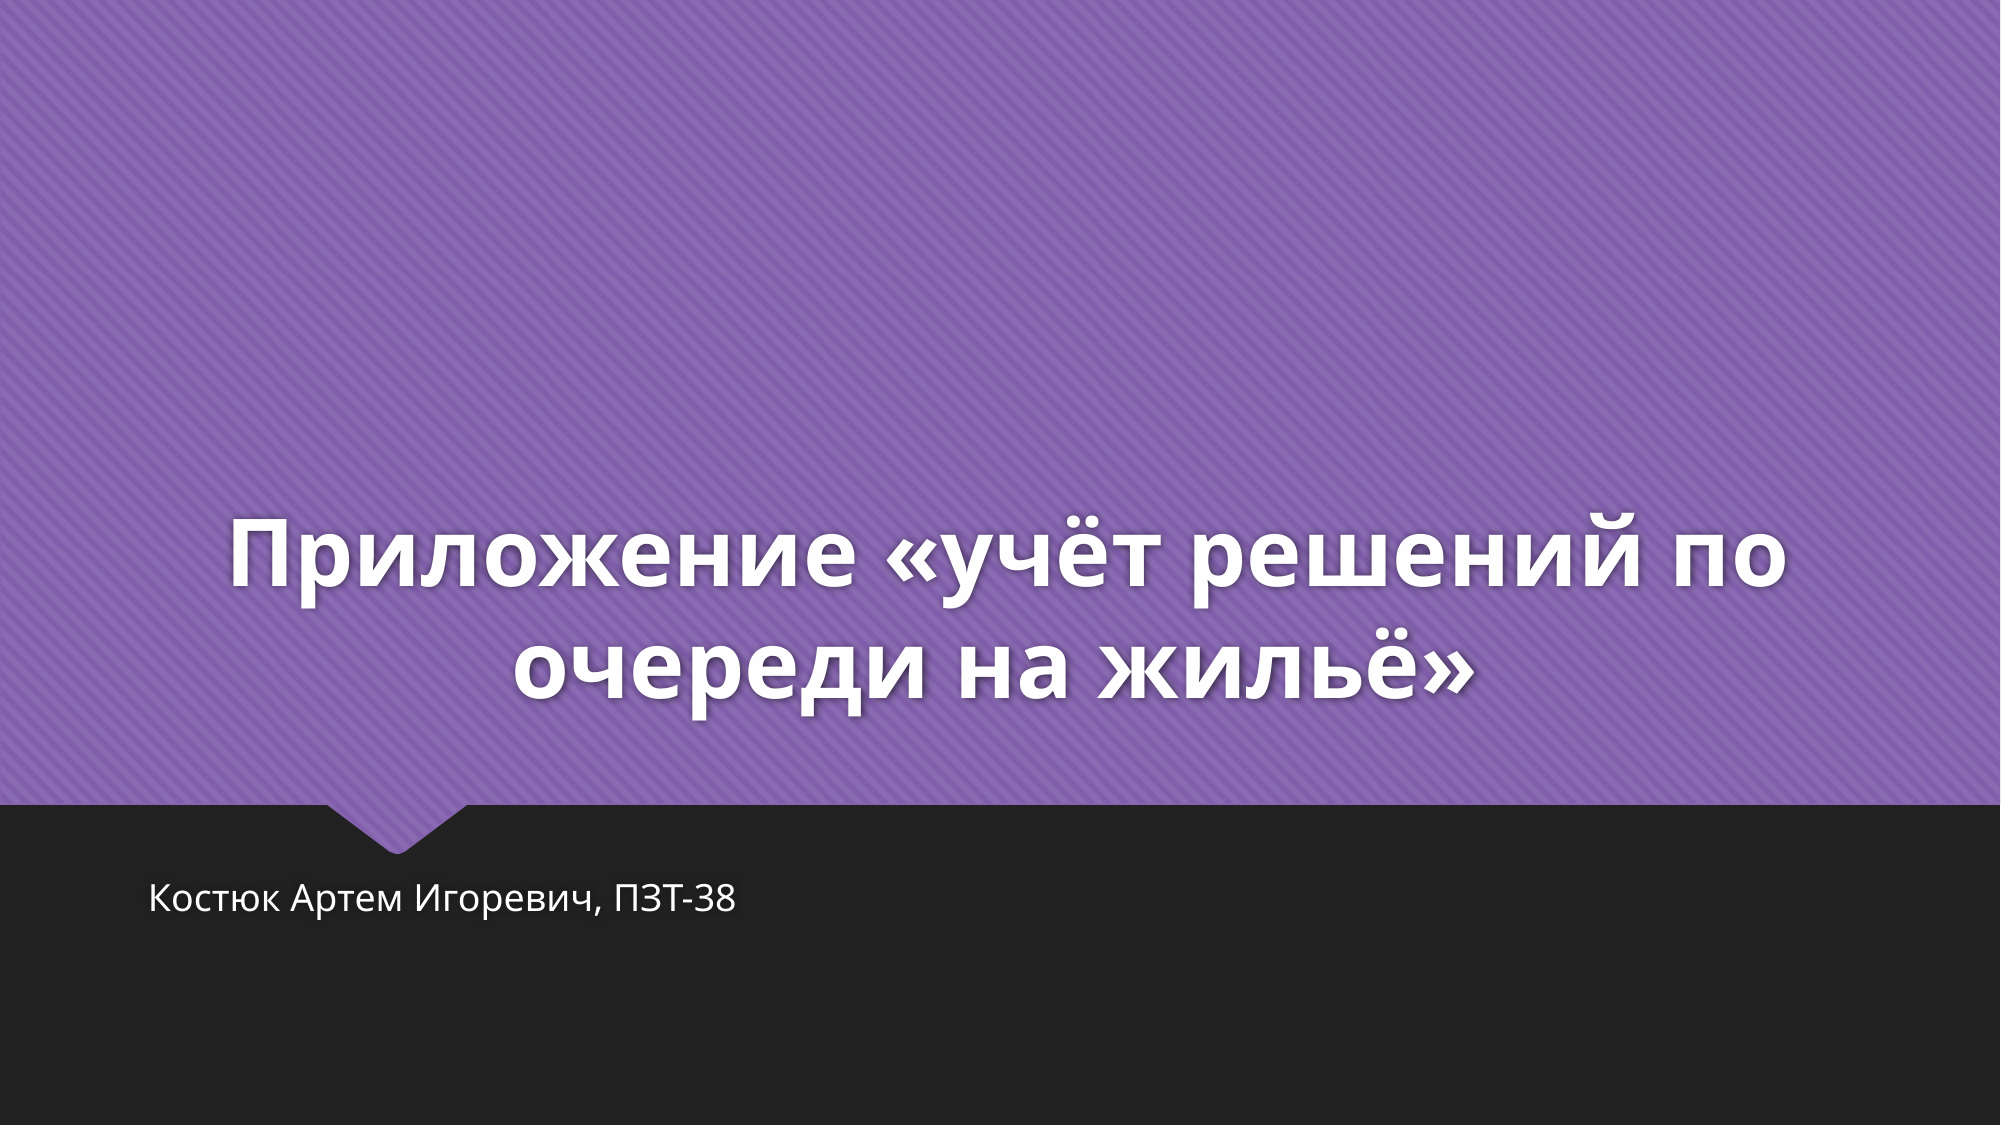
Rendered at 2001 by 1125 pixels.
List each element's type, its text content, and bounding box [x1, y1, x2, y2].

subtitle Костюк Артем Игоревич, ПЗТ-38 [132, 866, 1868, 938]
title Приложение «учёт решений по очереди на жильё» [14, 237, 2000, 726]
